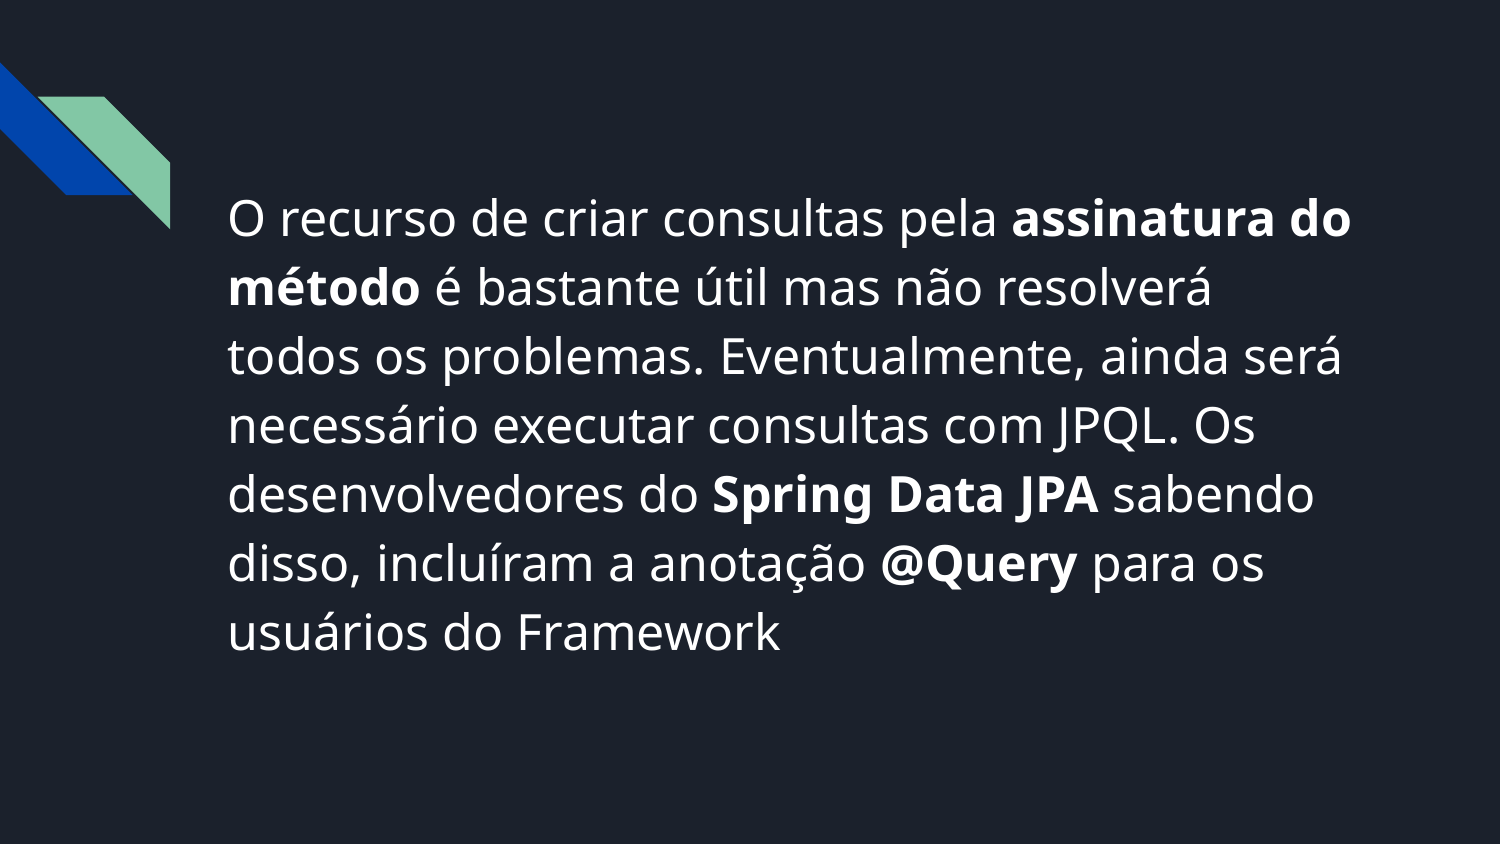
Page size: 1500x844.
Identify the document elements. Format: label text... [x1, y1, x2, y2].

list O recurso de criar consultas pela assinatura do método é bastante útil mas não resolverá todos os problemas. Eventualmente, ainda será necessário executar consultas com JPQL. Os desenvolvedores do Spring Data JPA sabendo disso, incluíram a anotação @Query para os usuários do Framework [212, 162, 1368, 675]
